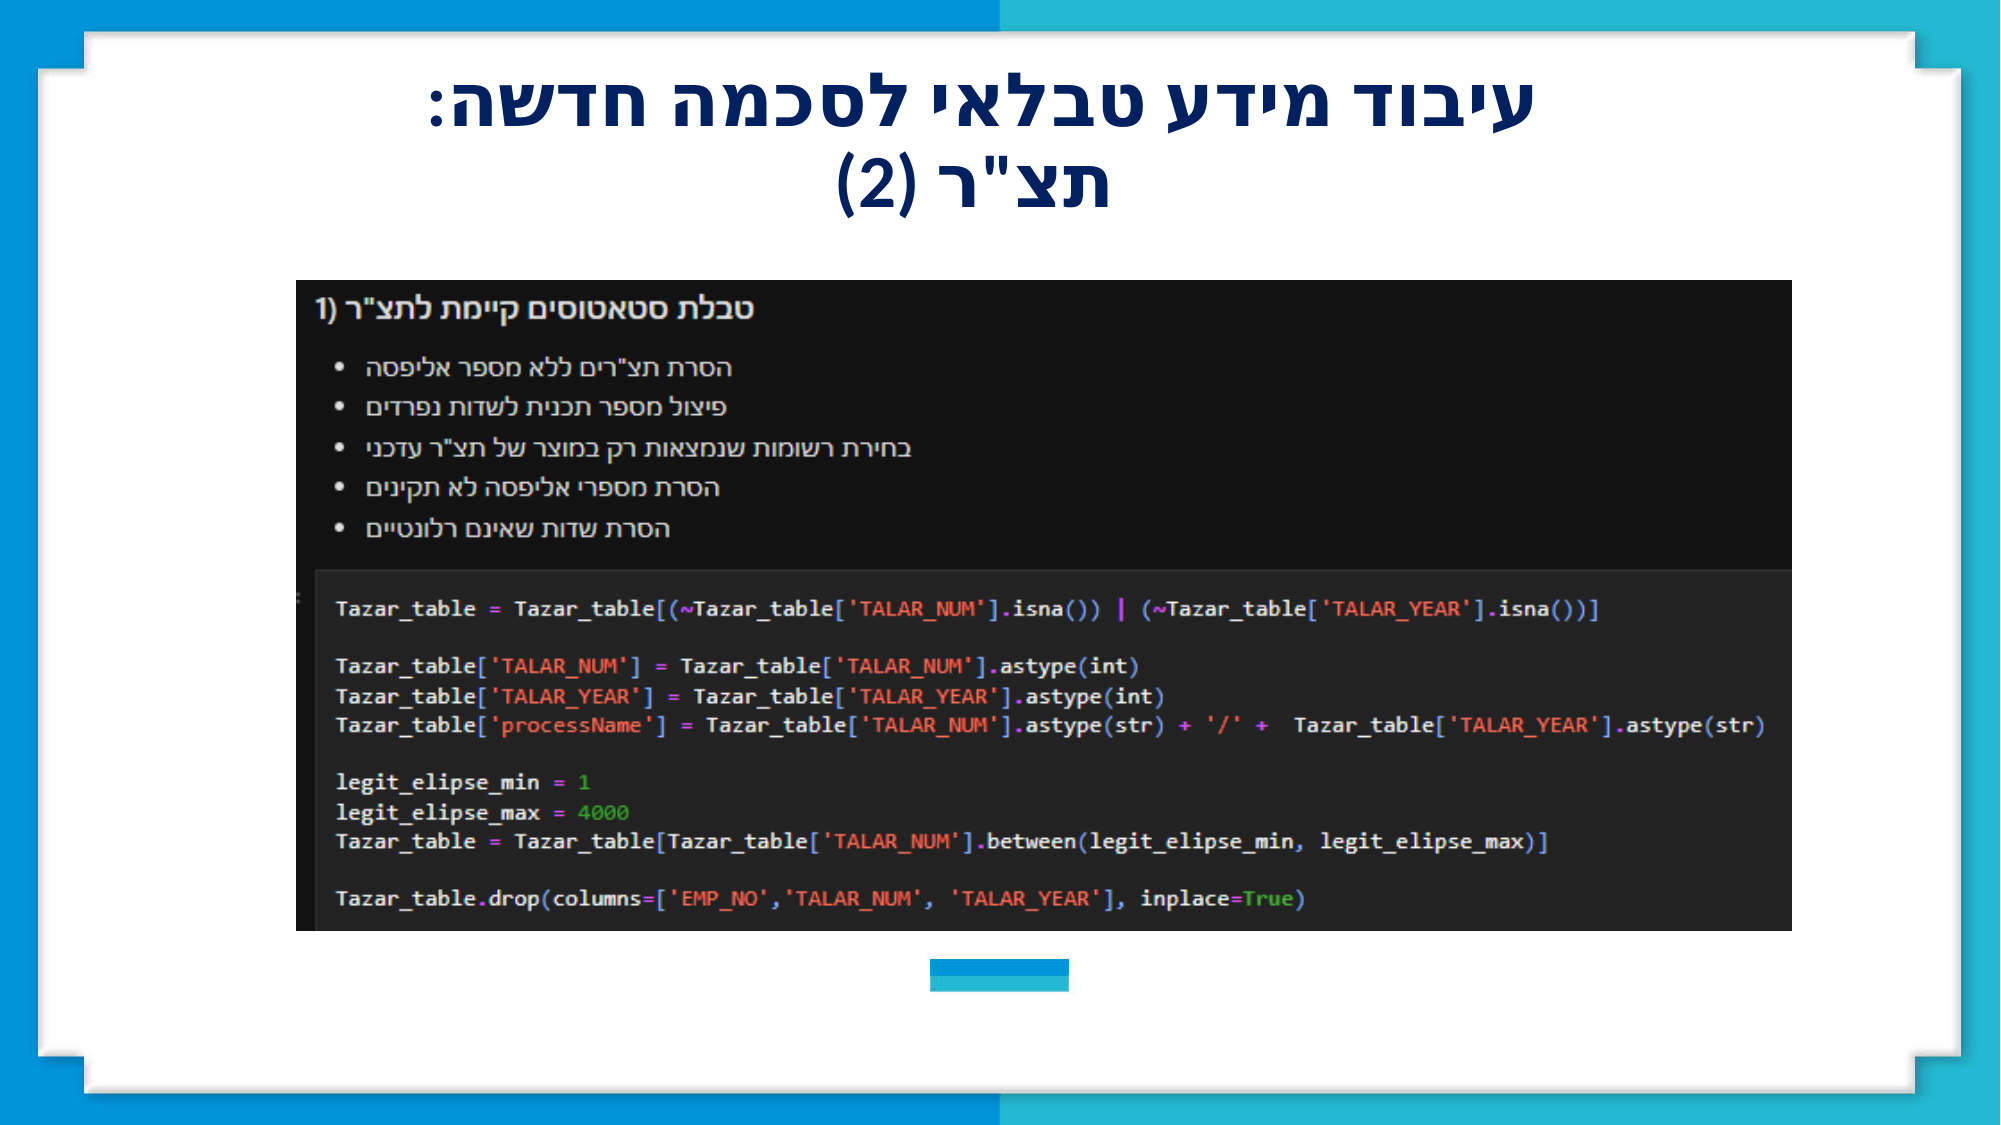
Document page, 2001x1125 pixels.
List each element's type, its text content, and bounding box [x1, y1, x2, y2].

text_box עיבוד מידע טבלאי לסכמה חדשה: תצ"ר (2) [77, 91, 1890, 194]
picture [38, 0, 2000, 1125]
